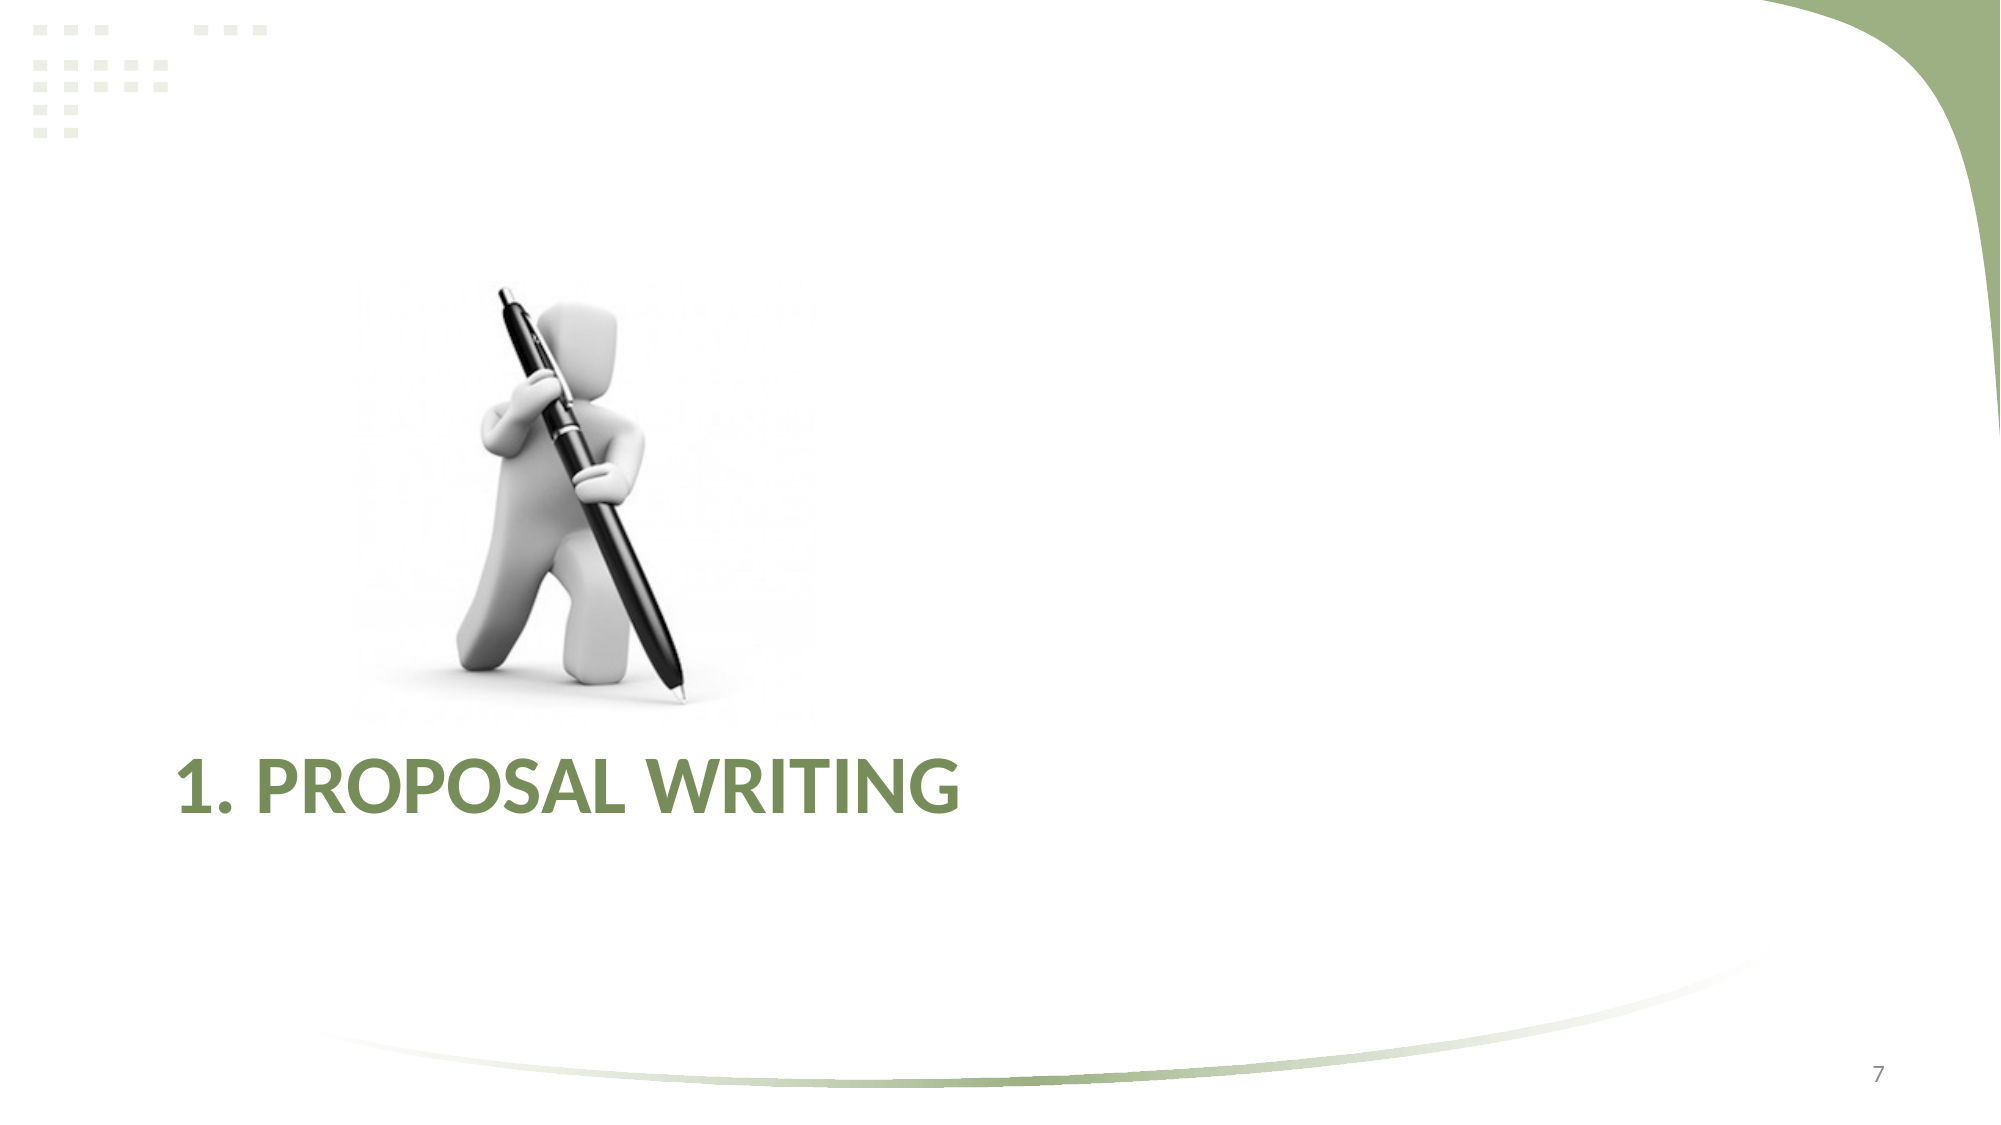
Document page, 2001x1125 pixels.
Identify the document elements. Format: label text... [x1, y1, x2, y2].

picture [349, 279, 820, 726]
slide_number 7 [1433, 1042, 1900, 1103]
title 1. Proposal writing [157, 722, 1858, 947]
